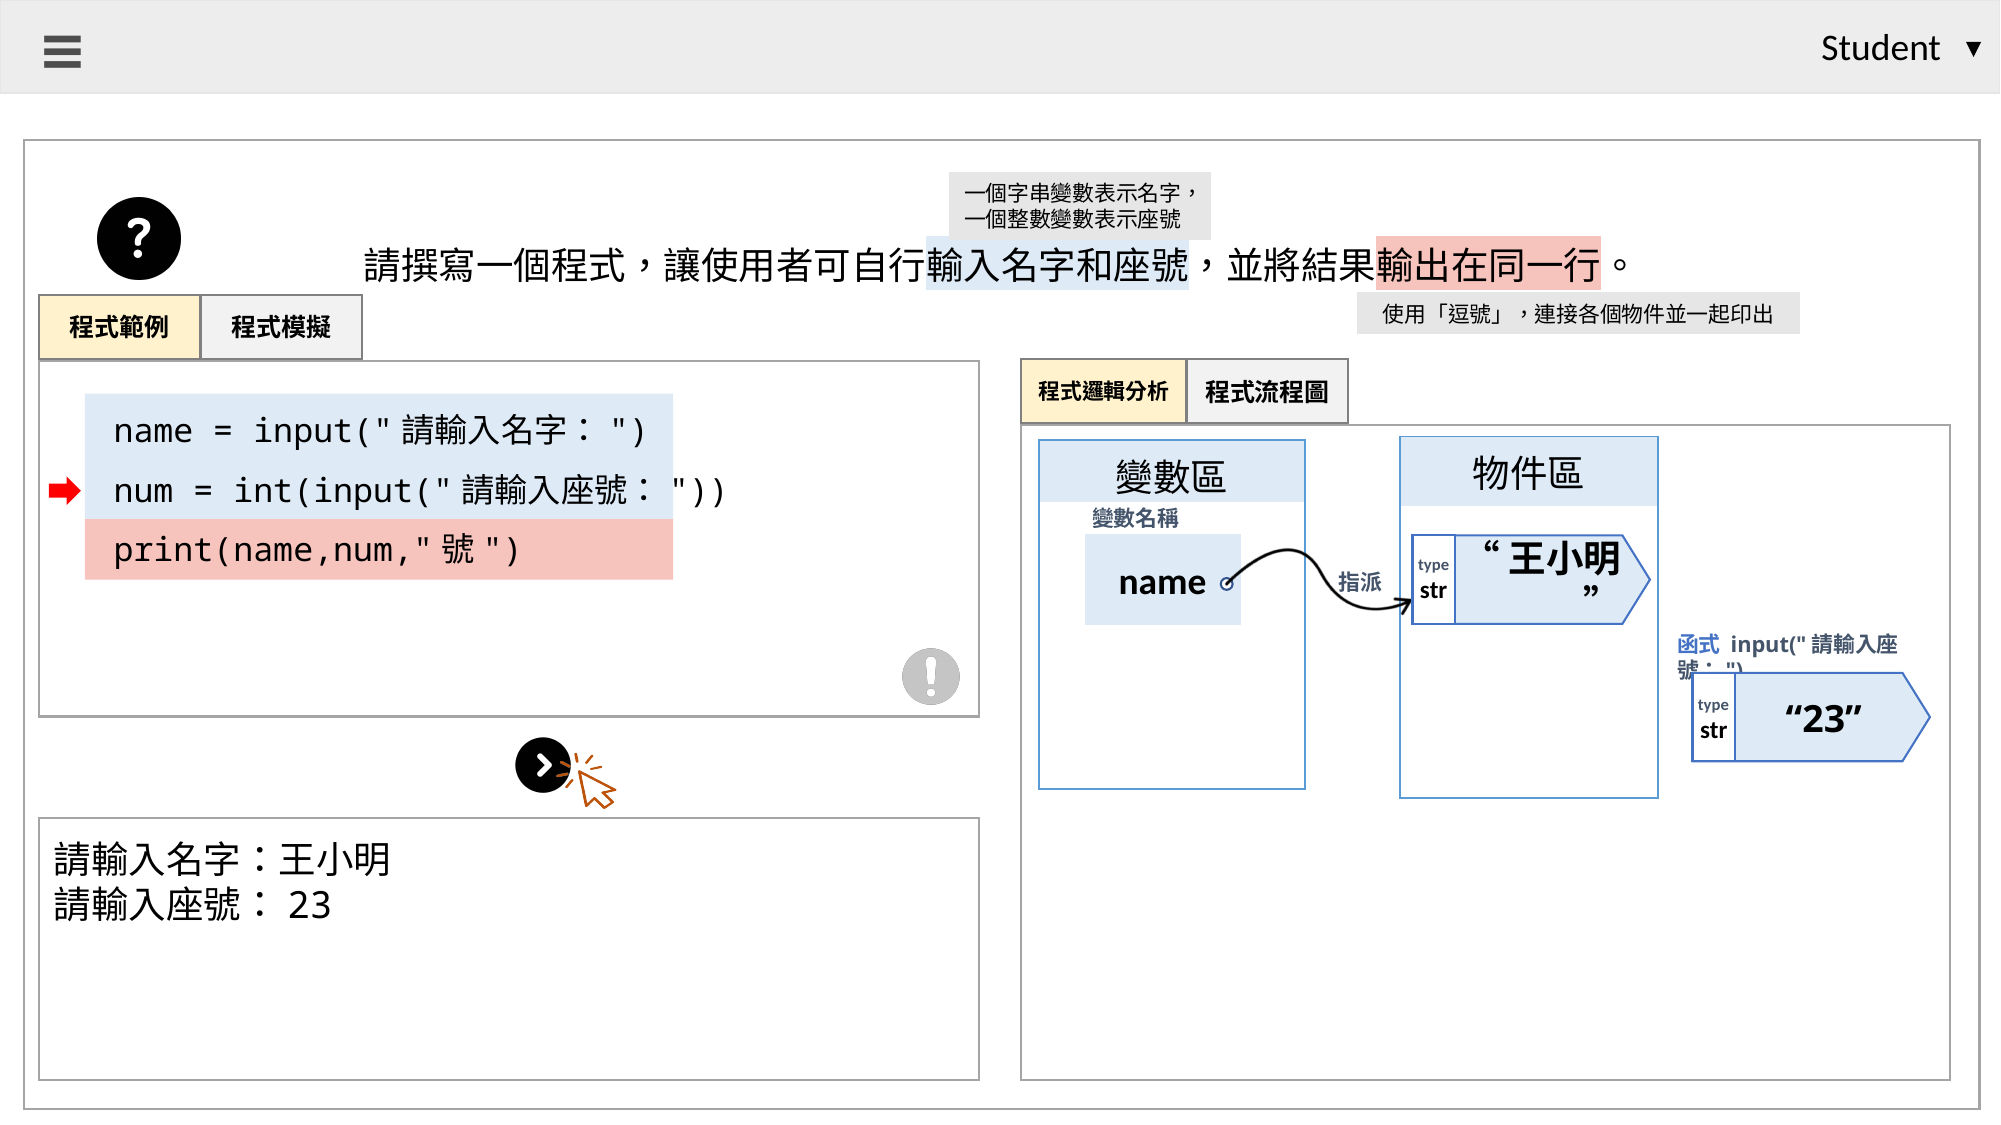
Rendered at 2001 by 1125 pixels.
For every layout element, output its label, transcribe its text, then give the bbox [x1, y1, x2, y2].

text_box 請輸入名字：王小明 請輸入座號：23 [38, 817, 980, 1081]
text_box [0, 0, 2000, 94]
text_box [1020, 424, 1951, 1081]
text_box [84, 393, 674, 580]
text_box Student [1806, 16, 1981, 76]
text_box 函式 input("請輸入座號：") [1662, 623, 1962, 691]
text_box 請撰寫一個程式，讓使用者可自行輸入名字和座號，並將結果輸出在同一行。 [23, 139, 1981, 1110]
table_cell [1040, 502, 1304, 788]
picture [97, 197, 181, 280]
text_box name = input("請輸入名字：") num = int(input("請輸入座號：")) print(name,num,"號") [38, 360, 980, 718]
text_box 程式邏輯分析 [1020, 358, 1188, 424]
text_box ≡ [23, 5, 98, 90]
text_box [1077, 496, 1336, 624]
text_box 程式範例 [38, 294, 199, 360]
picture [1236, 526, 1406, 695]
text_box 程式模擬 [199, 294, 363, 360]
text_box 程式流程圖 [1188, 358, 1349, 424]
picture [508, 730, 623, 812]
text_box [1692, 672, 1930, 762]
picture [899, 645, 963, 708]
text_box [1402, 535, 1650, 624]
text_box type str [1683, 686, 1692, 752]
text_box [1965, 41, 1982, 57]
table_header 變數區 [1040, 441, 1304, 502]
text_box 使用「逗號」，連接各個物件並一起印出 [1357, 292, 1800, 334]
text_box 一個字串變數表示名字，一個整數變數表示座號 [949, 172, 1211, 240]
